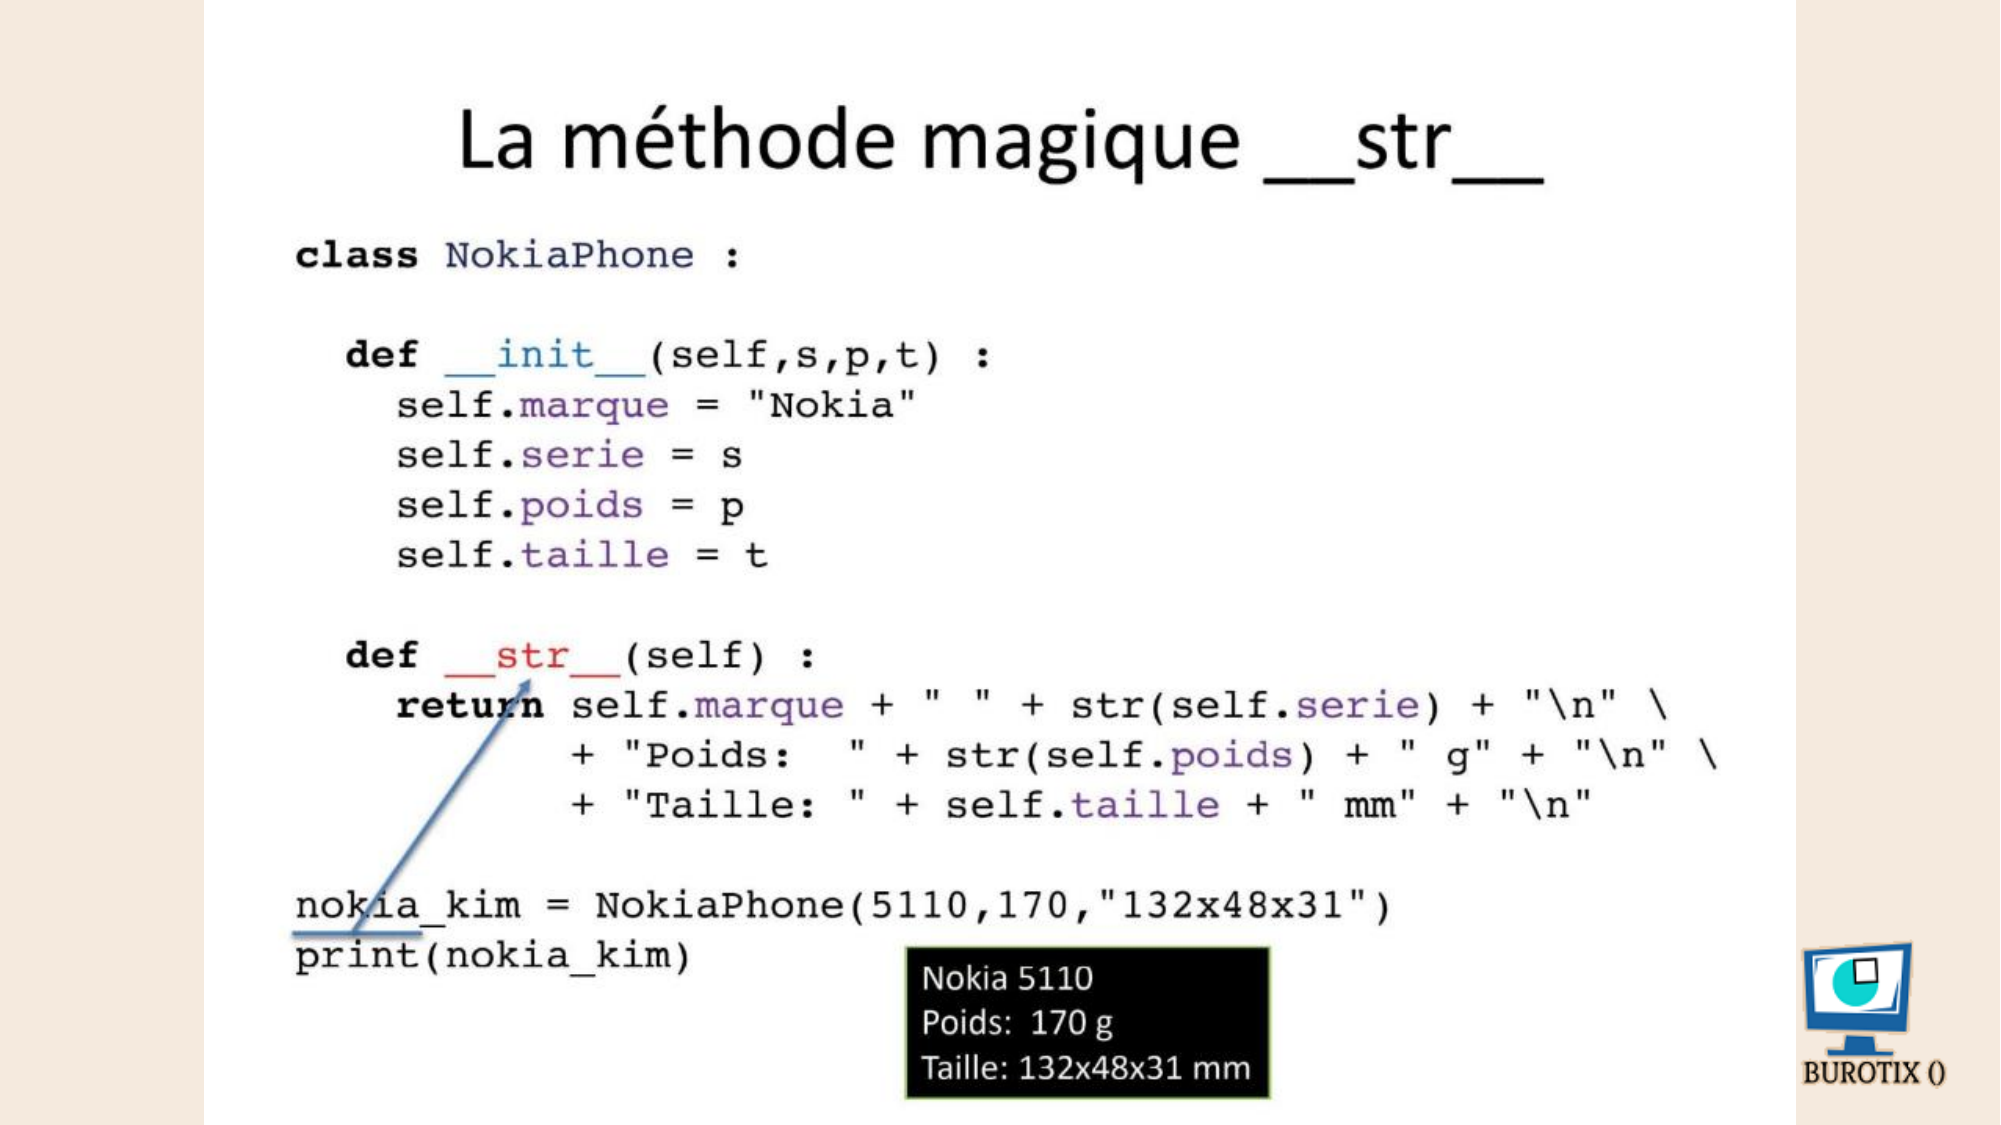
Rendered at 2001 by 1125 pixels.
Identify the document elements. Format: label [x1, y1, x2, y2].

picture [204, 0, 1949, 1125]
